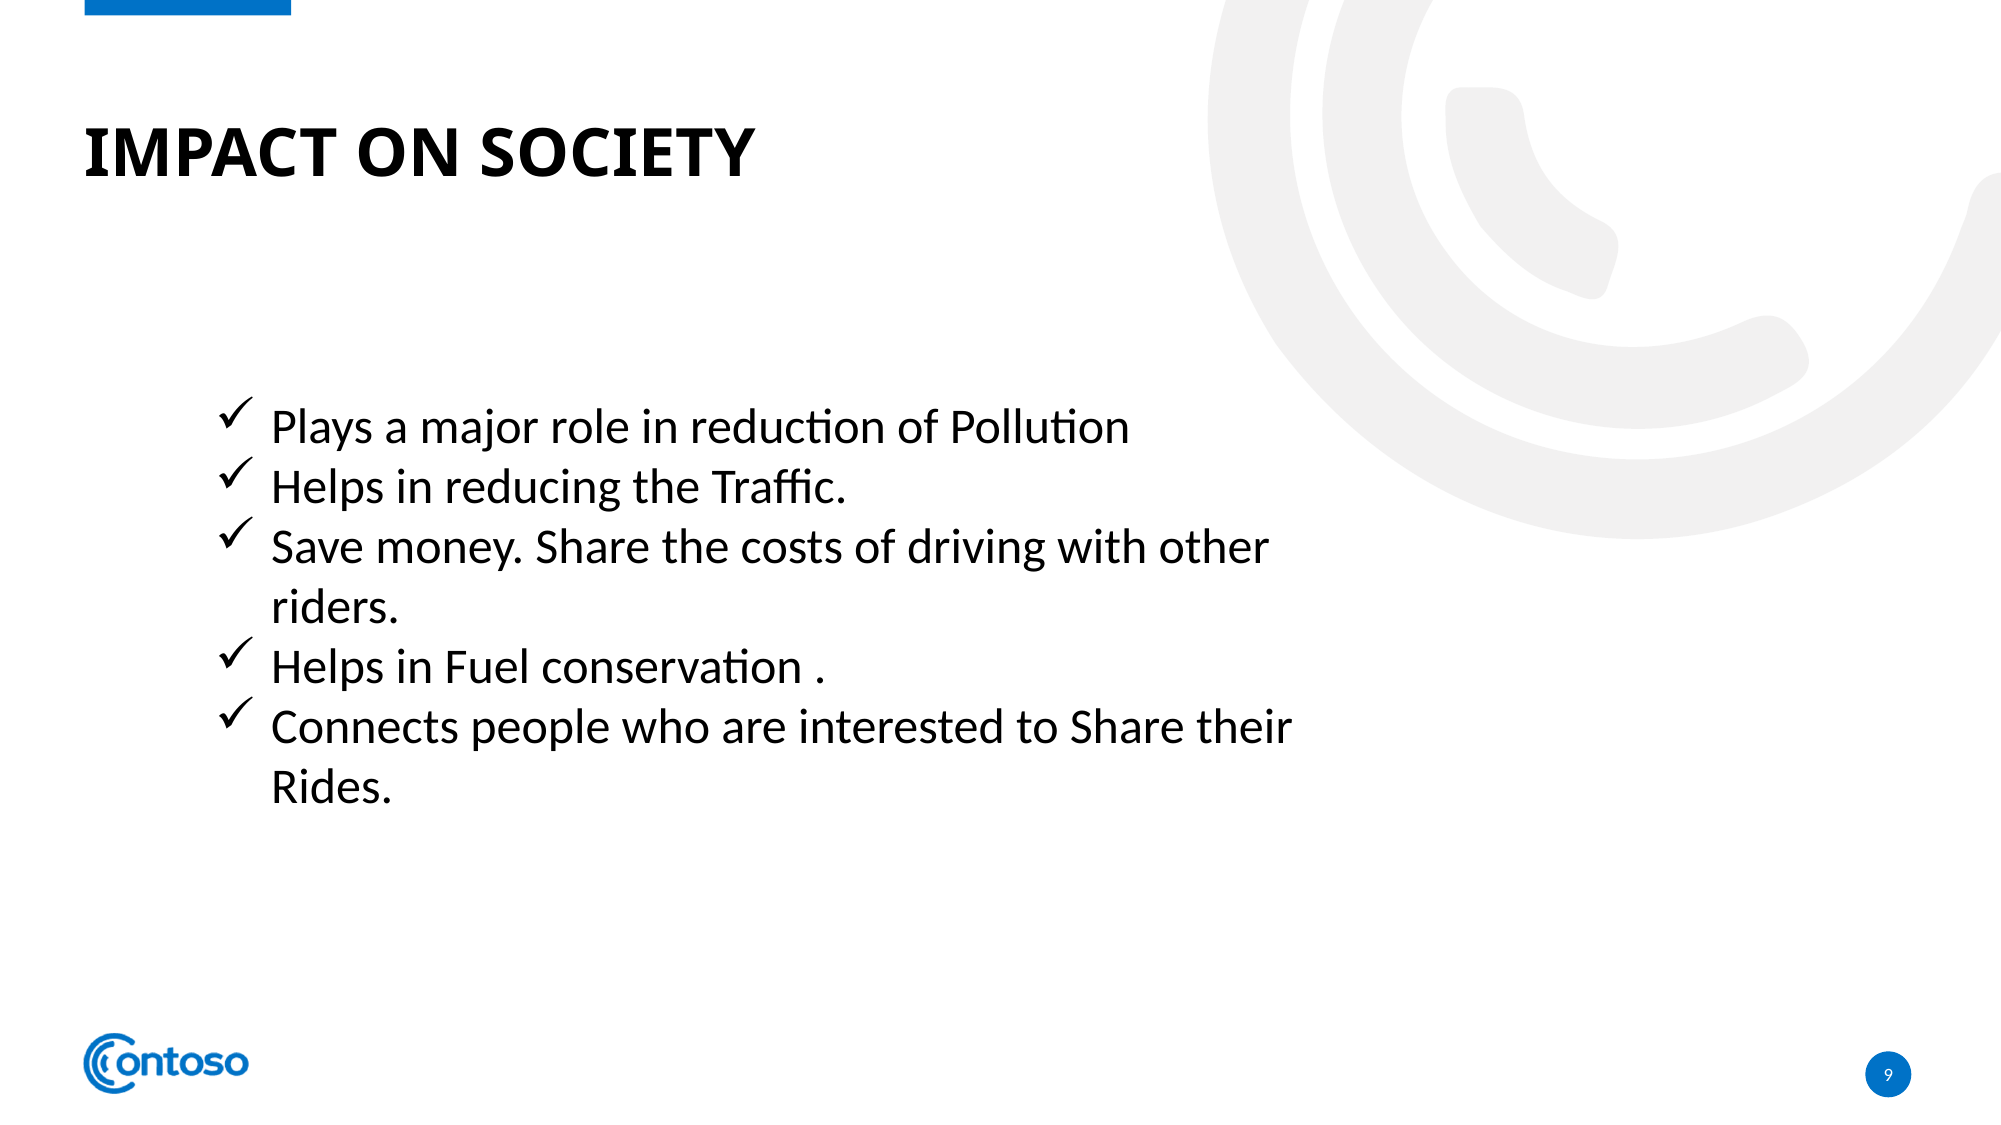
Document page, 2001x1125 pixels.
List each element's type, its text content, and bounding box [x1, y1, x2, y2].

slide_number 9 [1864, 1059, 1913, 1090]
text_box Plays a major role in reduction of Pollution Helps in reducing the Traffic. Save money. Share the costs of driving with other riders. Helps in Fuel conservation . Connects people who are interested to Share their Rides. [200, 386, 1401, 881]
title Impact on society [84, 40, 1914, 192]
picture [77, 1027, 254, 1095]
